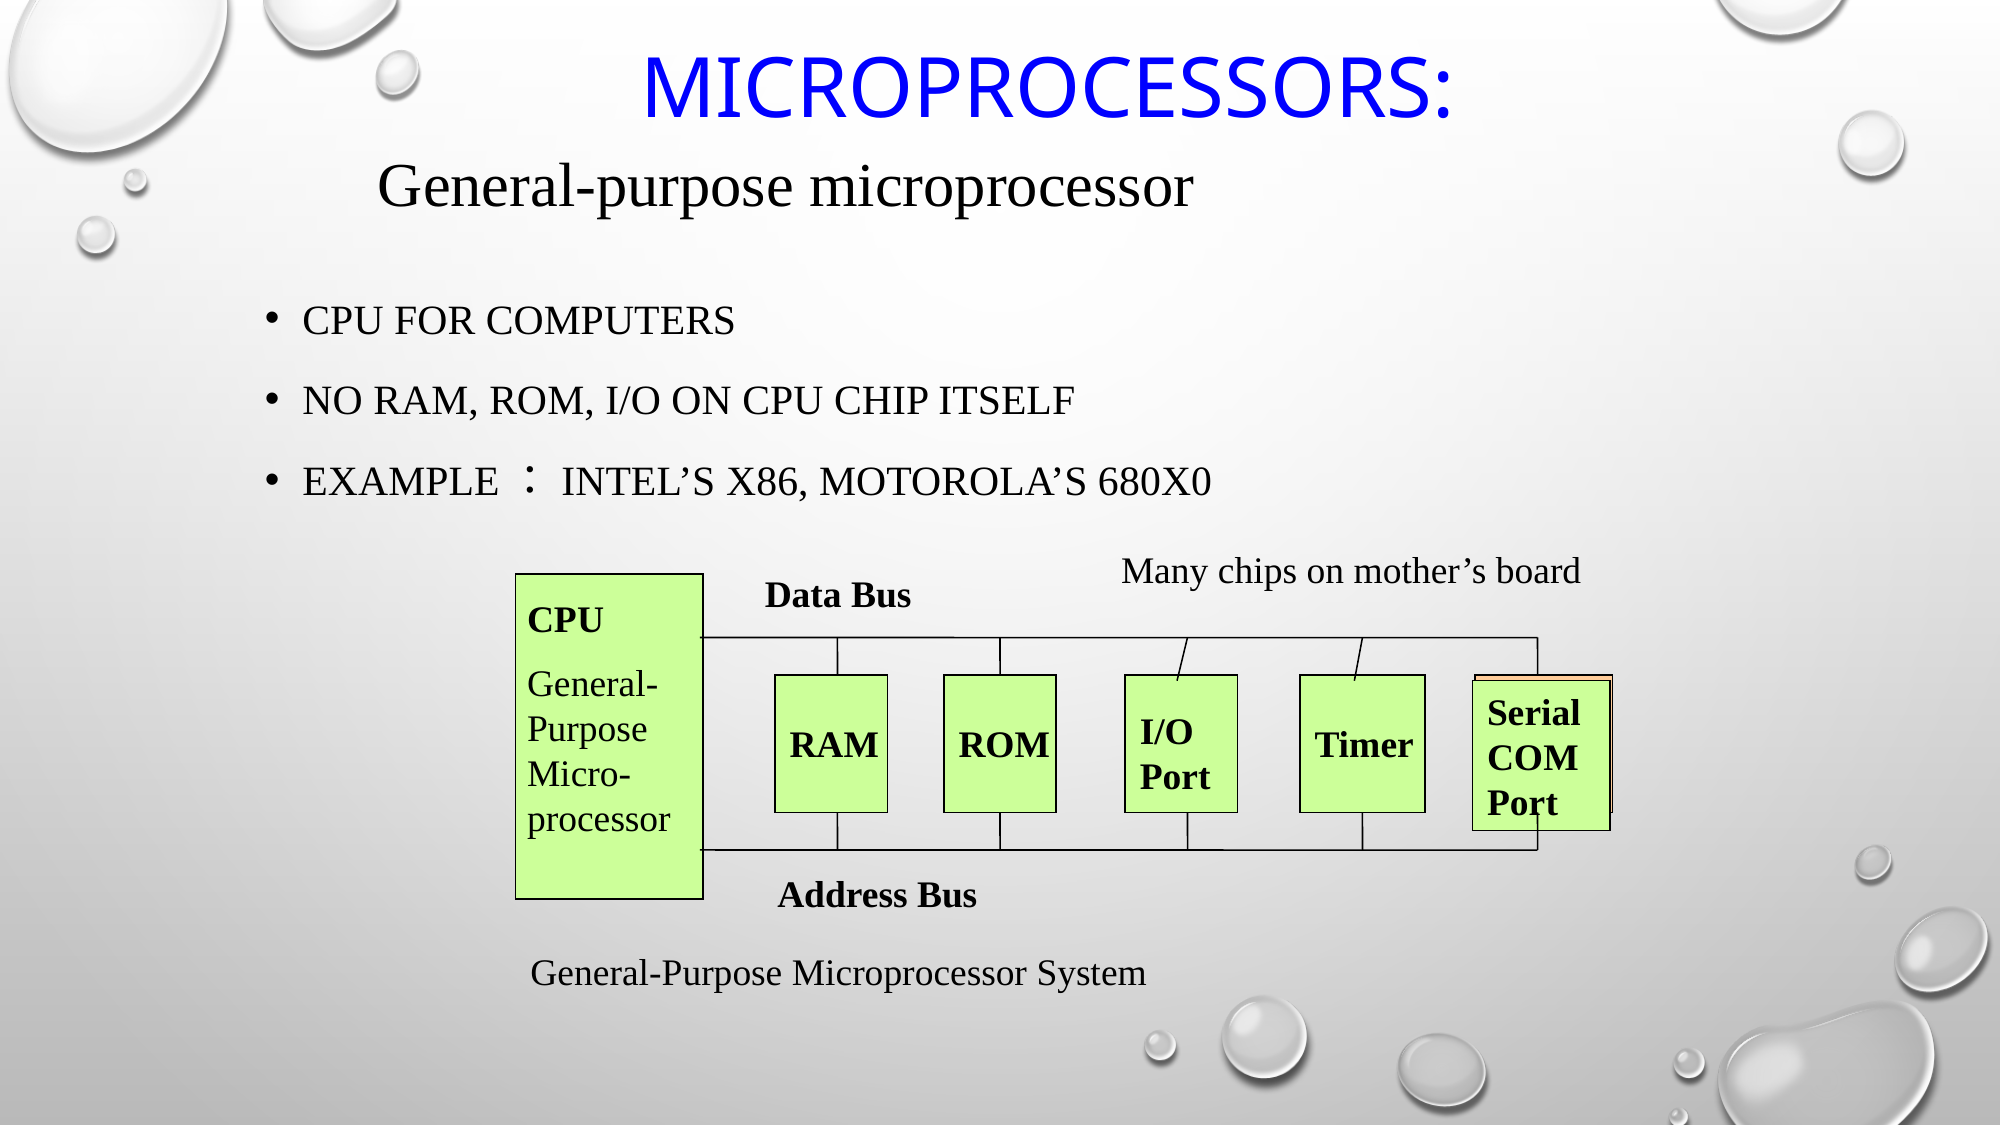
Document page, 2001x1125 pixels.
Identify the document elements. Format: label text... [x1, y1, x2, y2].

text_box I/O Port [1124, 699, 1263, 805]
text_box Data Bus [750, 562, 950, 623]
text_box Serial COM Port [1472, 680, 1610, 831]
picture [0, 0, 2000, 1125]
text_box [1474, 674, 1613, 813]
text_box Address Bus [762, 862, 1063, 923]
text_box [1299, 773, 1425, 813]
text_box General-purpose microprocessor [363, 136, 1210, 227]
text_box ROM [943, 712, 1082, 773]
list CPU for Computers No RAM, ROM, I/O on CPU chip itself Example：Intel’s x86, Motorola’s 680x0 [249, 275, 1651, 532]
text_box [774, 674, 888, 712]
text_box Timer [1299, 712, 1438, 773]
text_box [774, 773, 888, 813]
text_box [515, 846, 704, 900]
text_box [943, 773, 1057, 813]
text_box CPU General-Purpose Micro-processor [512, 587, 725, 846]
text_box RAM [774, 712, 913, 773]
text_box [943, 674, 1057, 712]
text_box [1125, 805, 1238, 813]
text_box [515, 574, 704, 587]
text_box [1299, 674, 1425, 712]
text_box General-Purpose Microprocessor System [515, 940, 1566, 1001]
title Microprocessors: [528, 35, 1567, 145]
text_box Many chips on mother’s board [1106, 538, 1668, 599]
text_box [1125, 674, 1238, 699]
